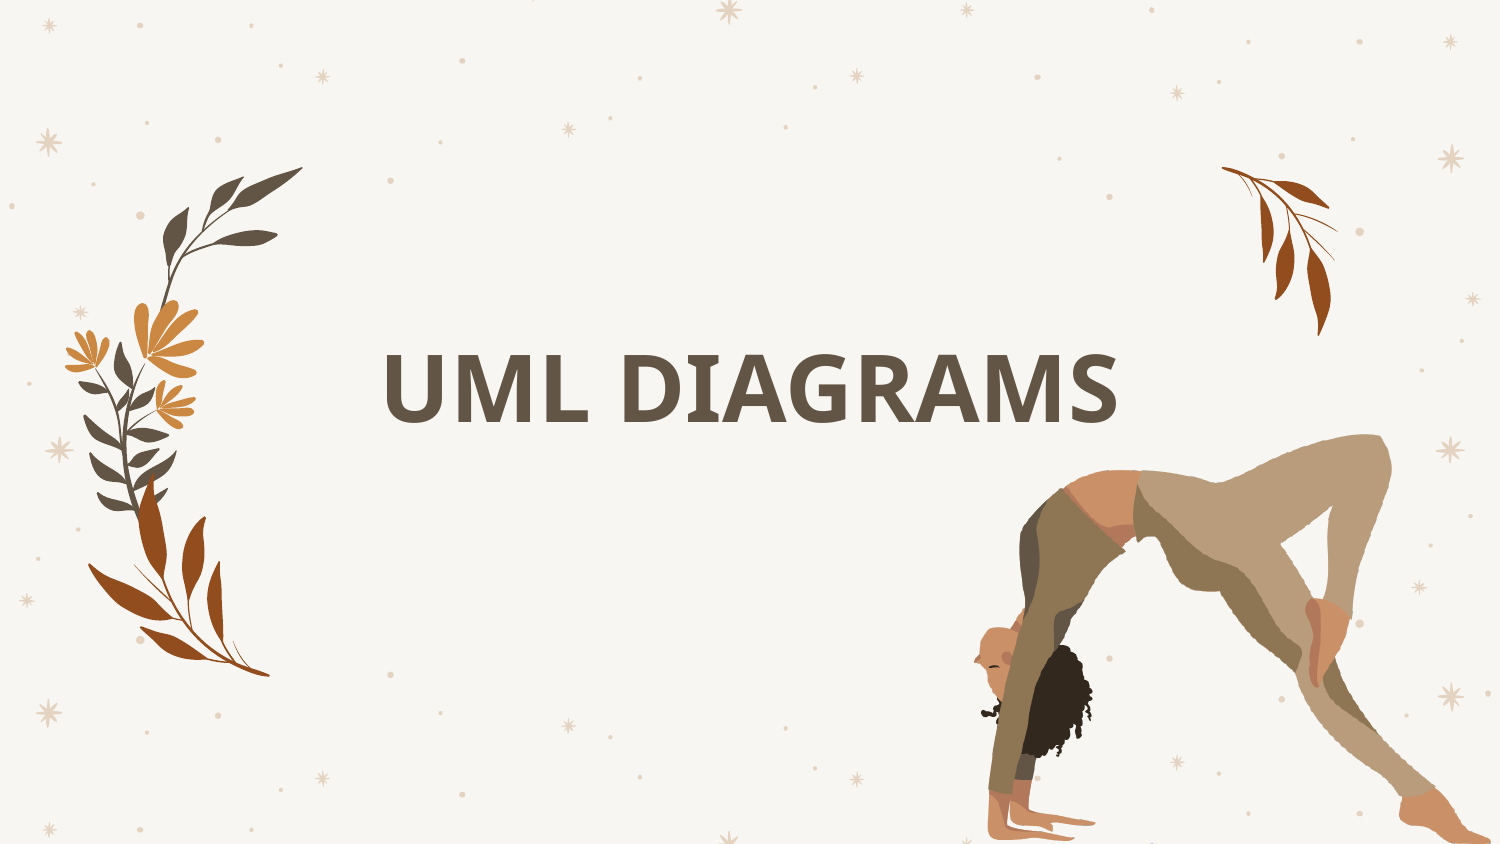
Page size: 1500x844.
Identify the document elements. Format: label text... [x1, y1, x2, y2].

picture [973, 433, 1491, 844]
title UML DIAGRAMS [277, 253, 1223, 531]
